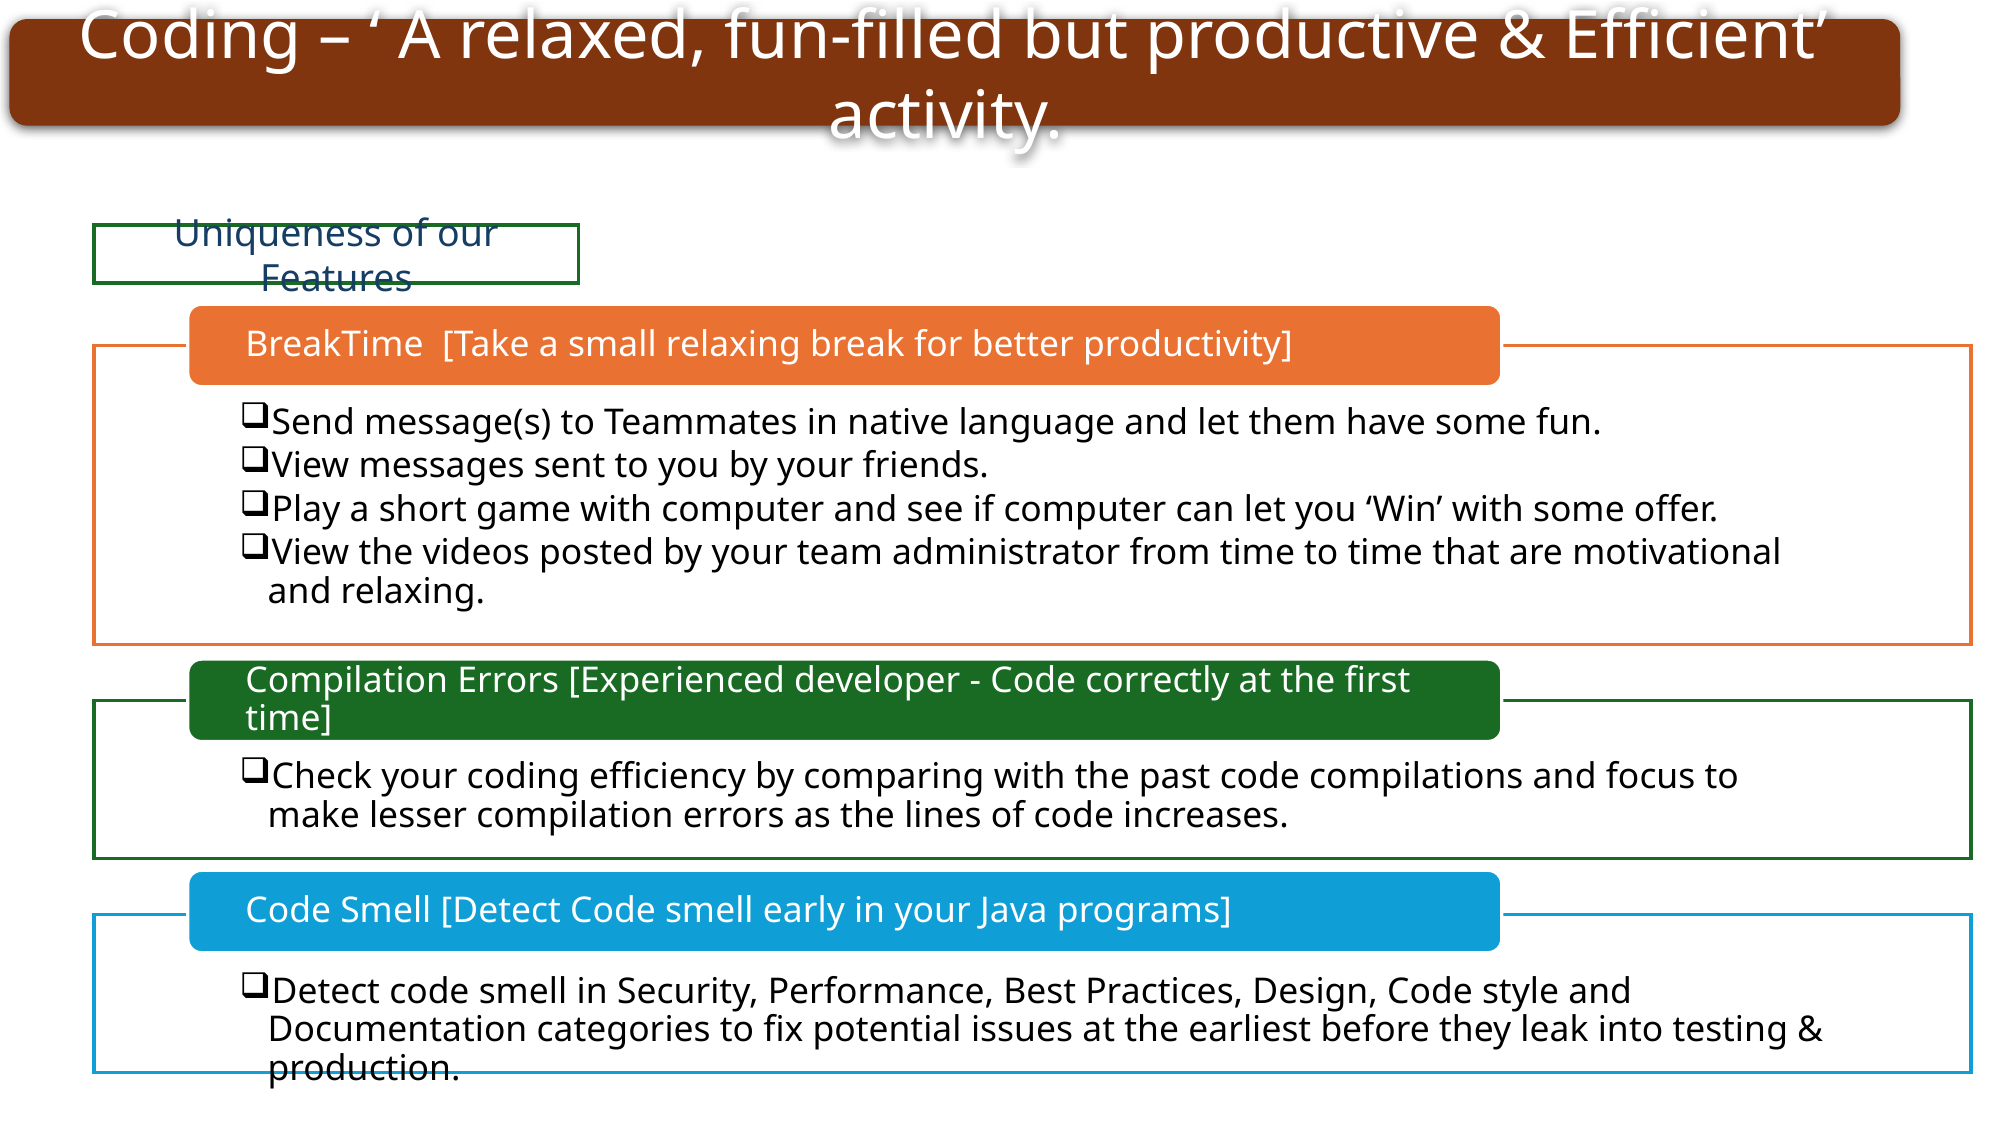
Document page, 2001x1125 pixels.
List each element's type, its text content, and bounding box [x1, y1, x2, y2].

text_box Uniqueness of our Features [92, 223, 580, 285]
text_box Coding – ‘ A relaxed, fun-filled but productive & Efficient’ activity. [9, 19, 1901, 126]
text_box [93, 243, 1972, 1125]
